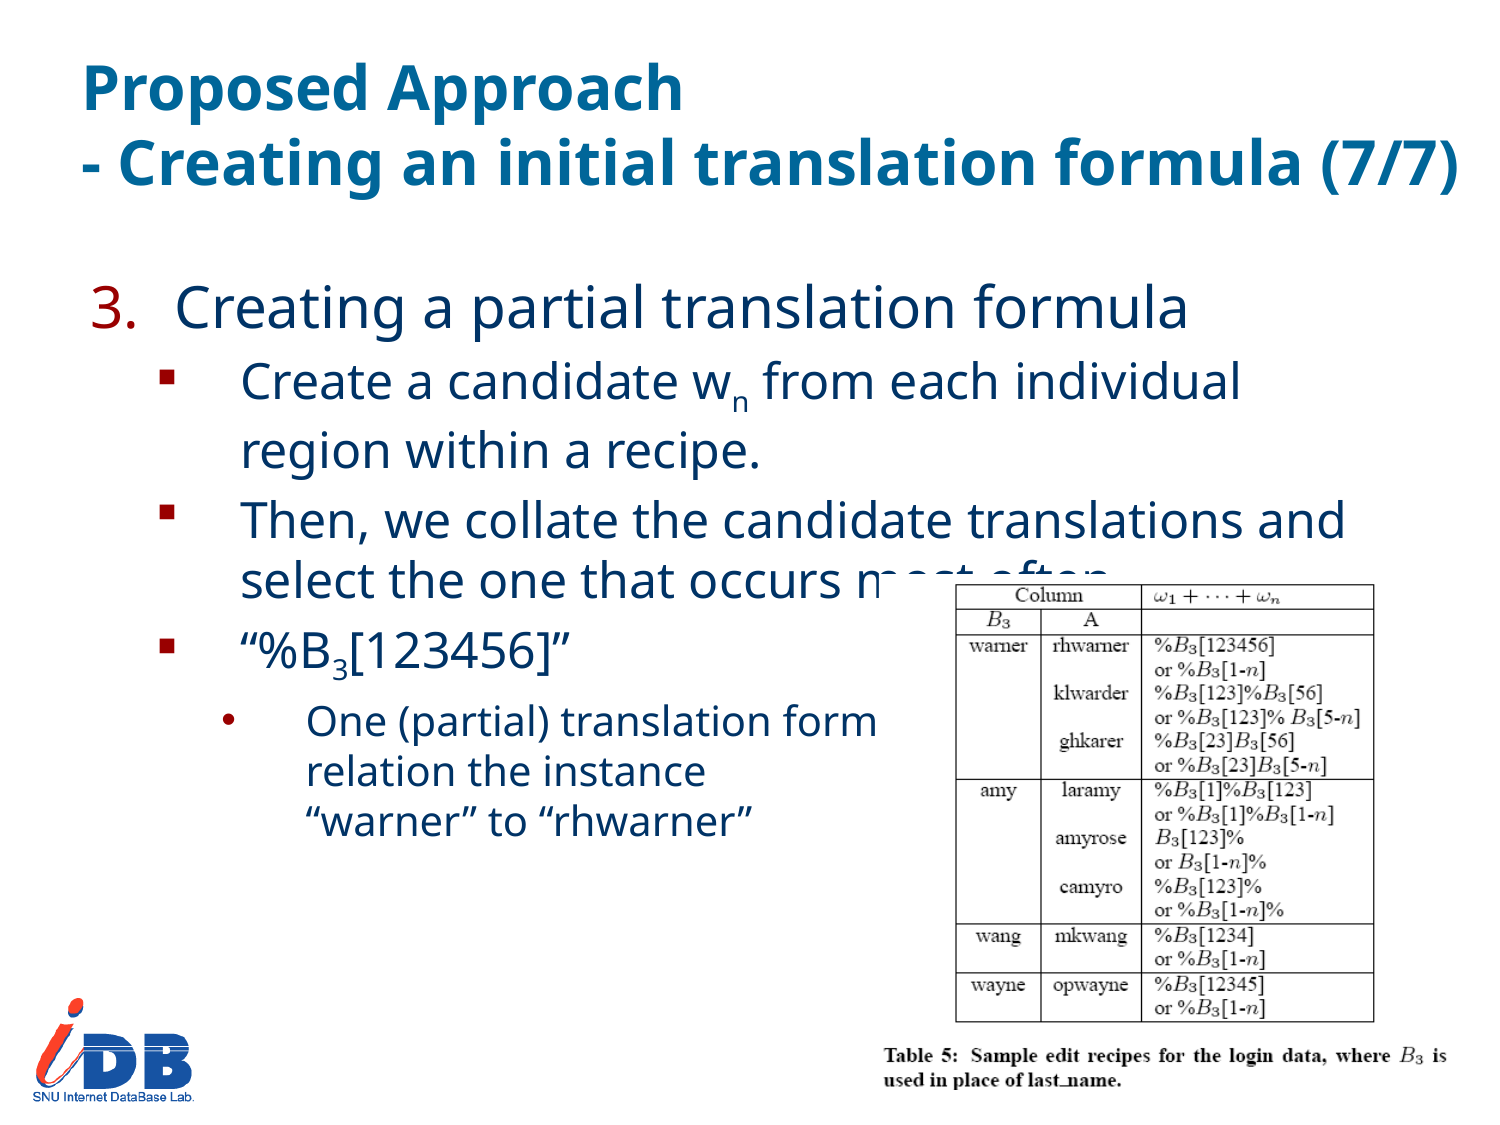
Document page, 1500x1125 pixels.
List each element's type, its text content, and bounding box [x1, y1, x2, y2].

list Creating a partial translation formula Create a candidate wn from each individual region within a recipe. Then, we collate the candidate translations and select the one that occurs most often. “%B3[123456]” One (partial) translation formula relation the instance “warner” to “rhwarner” [74, 262, 1417, 994]
title Proposed Approach - Creating an initial translation formula (7/7) [66, 17, 1477, 206]
picture [878, 573, 1454, 1091]
picture [33, 998, 200, 1107]
